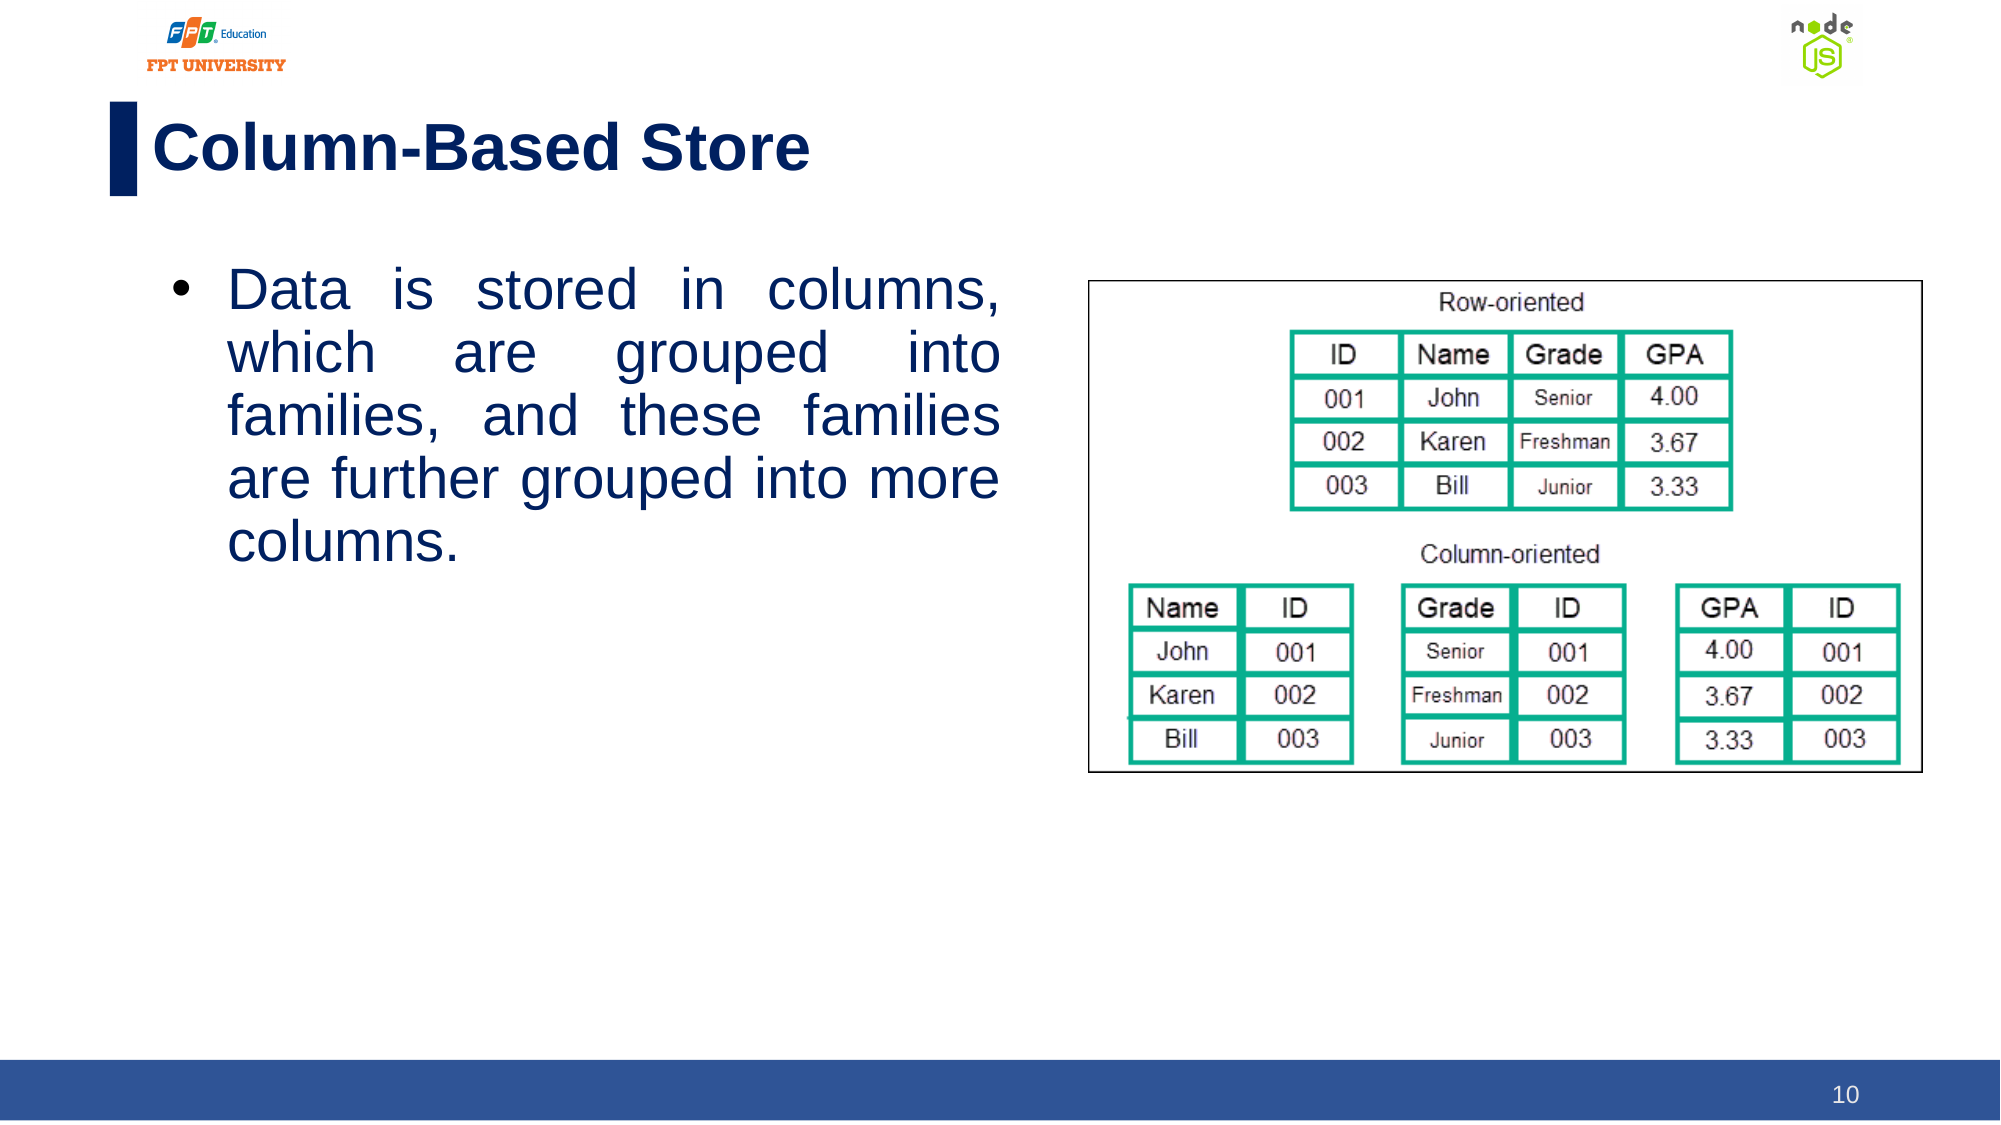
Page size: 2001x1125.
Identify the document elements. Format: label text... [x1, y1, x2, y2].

picture [1781, 4, 1863, 86]
slide_number ‹#› [1424, 1063, 1875, 1123]
title Column-Based Store [137, 101, 1650, 197]
picture [1088, 280, 1923, 774]
picture [137, 1, 291, 86]
list Data is stored in columns, which are grouped into families, and these families are further grouped into more columns. [137, 251, 1018, 1064]
